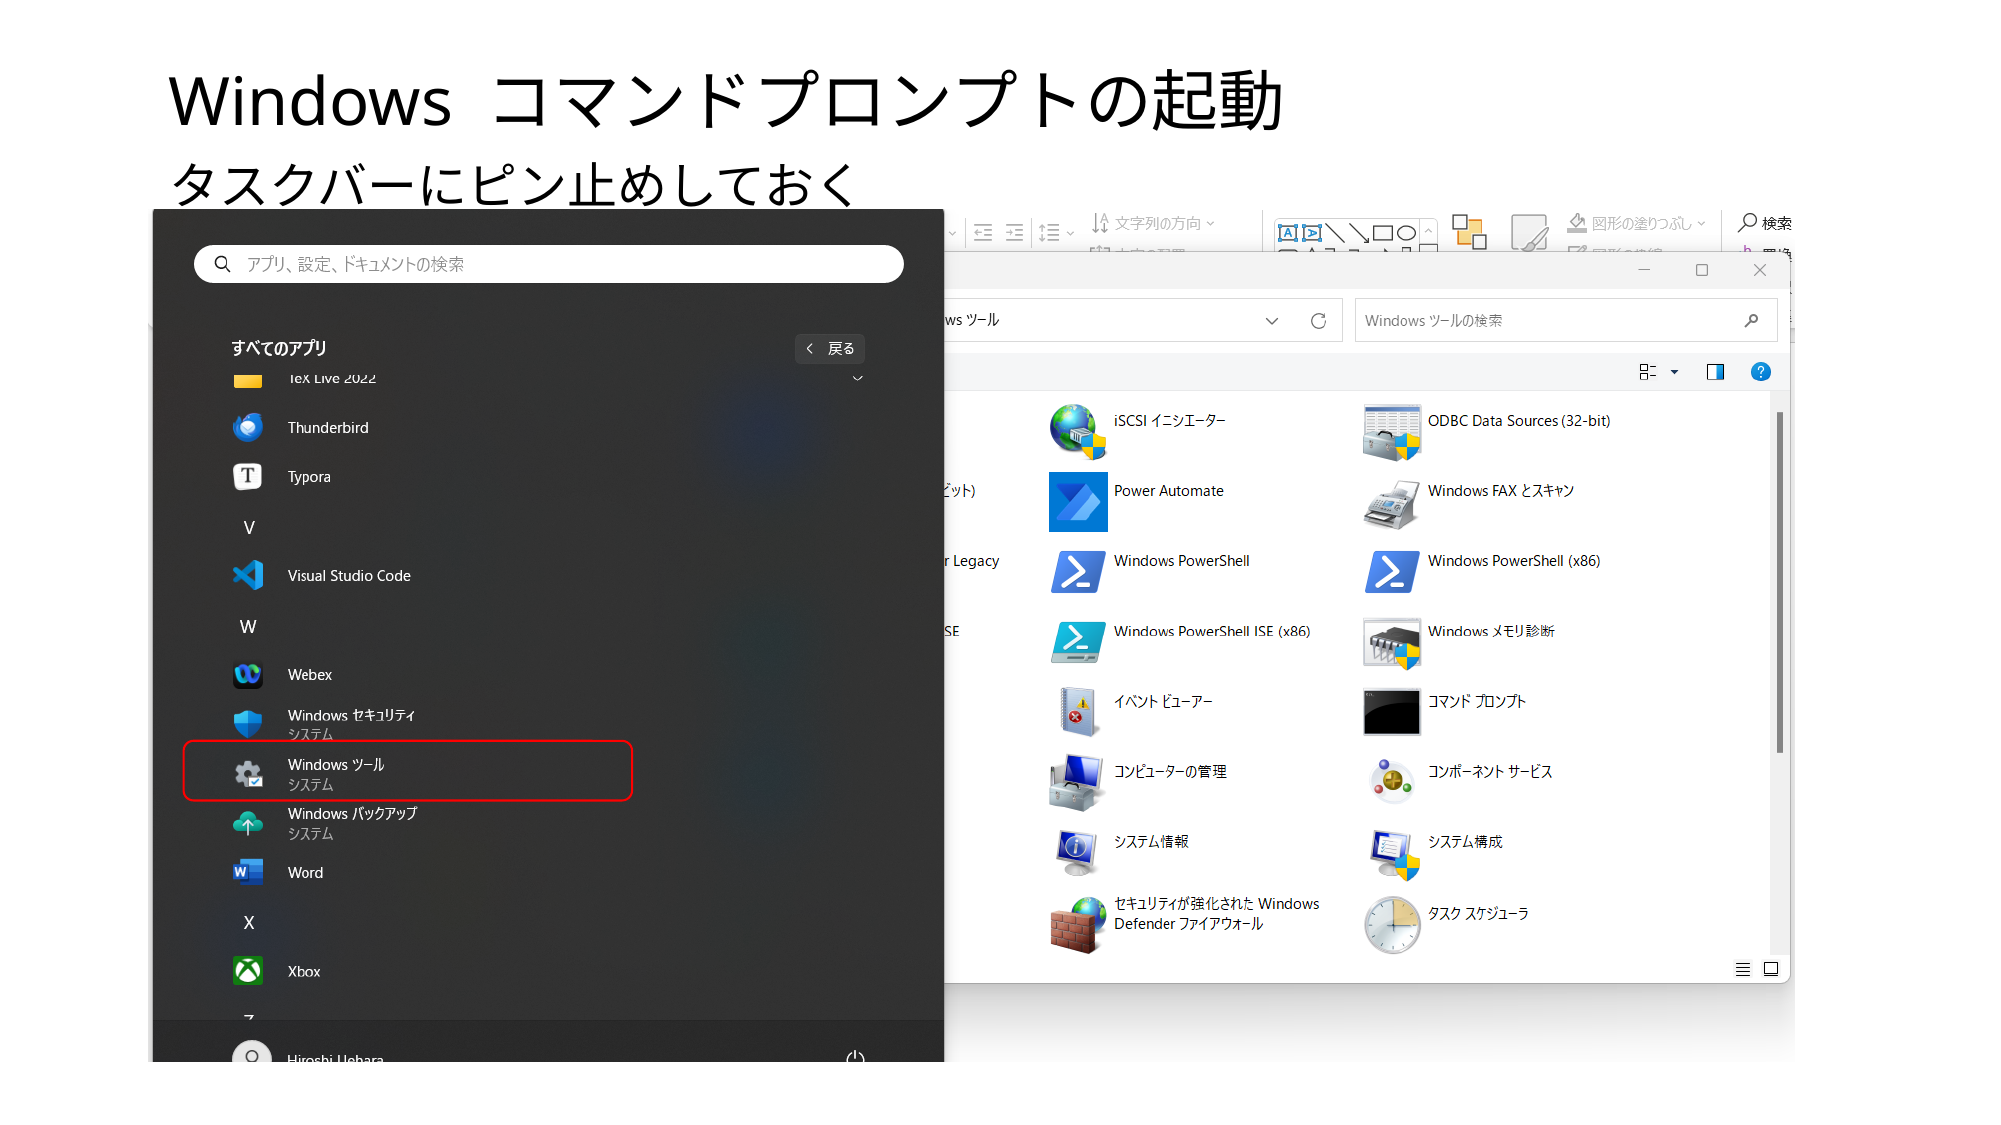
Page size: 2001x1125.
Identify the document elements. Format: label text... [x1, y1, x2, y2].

text_box Windows コマンドプロンプトの起動 [153, 51, 1301, 146]
text_box タスクバーにピン止めしておく [154, 147, 880, 209]
picture [148, 209, 1795, 1062]
